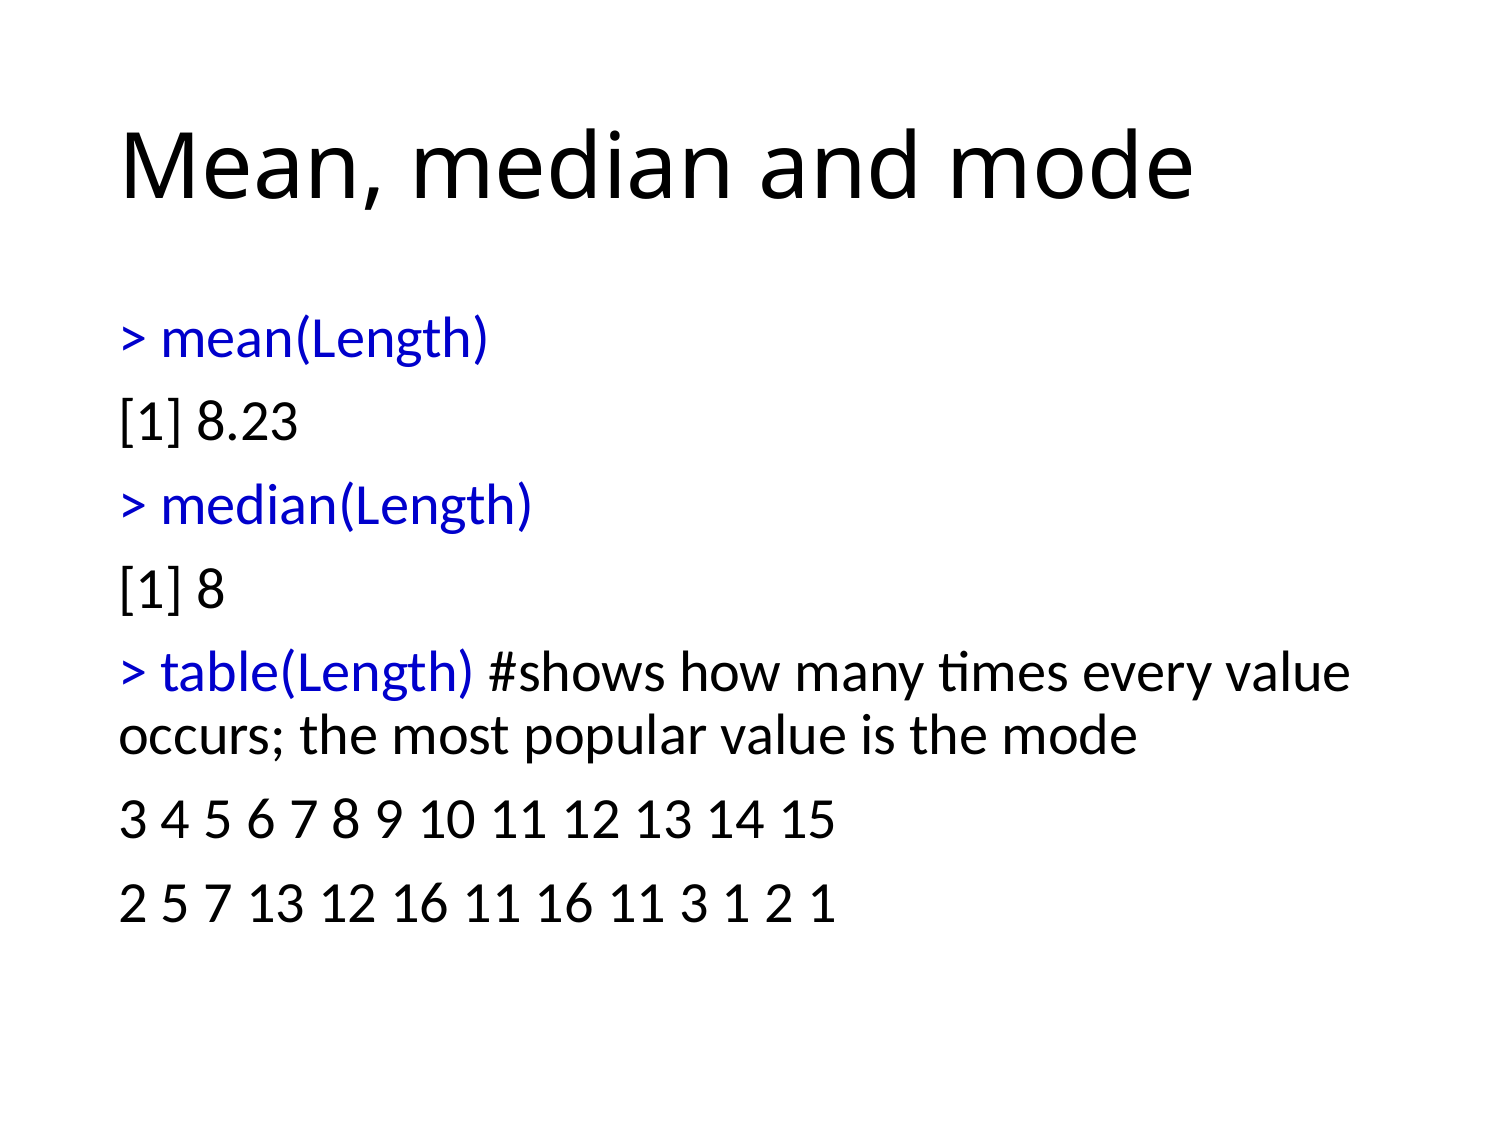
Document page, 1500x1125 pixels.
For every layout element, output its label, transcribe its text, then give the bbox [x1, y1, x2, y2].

title Mean, median and mode [103, 59, 1397, 278]
list > mean(Length) [1] 8.23 > median(Length) [1] 8 > table(Length) #shows how many times every value occurs; the most popular value is the mode 3 4 5 6 7 8 9 10 11 12 13 14 15 2 5 7 13 12 16 11 16 11 3 1 2 1 [103, 299, 1397, 1014]
